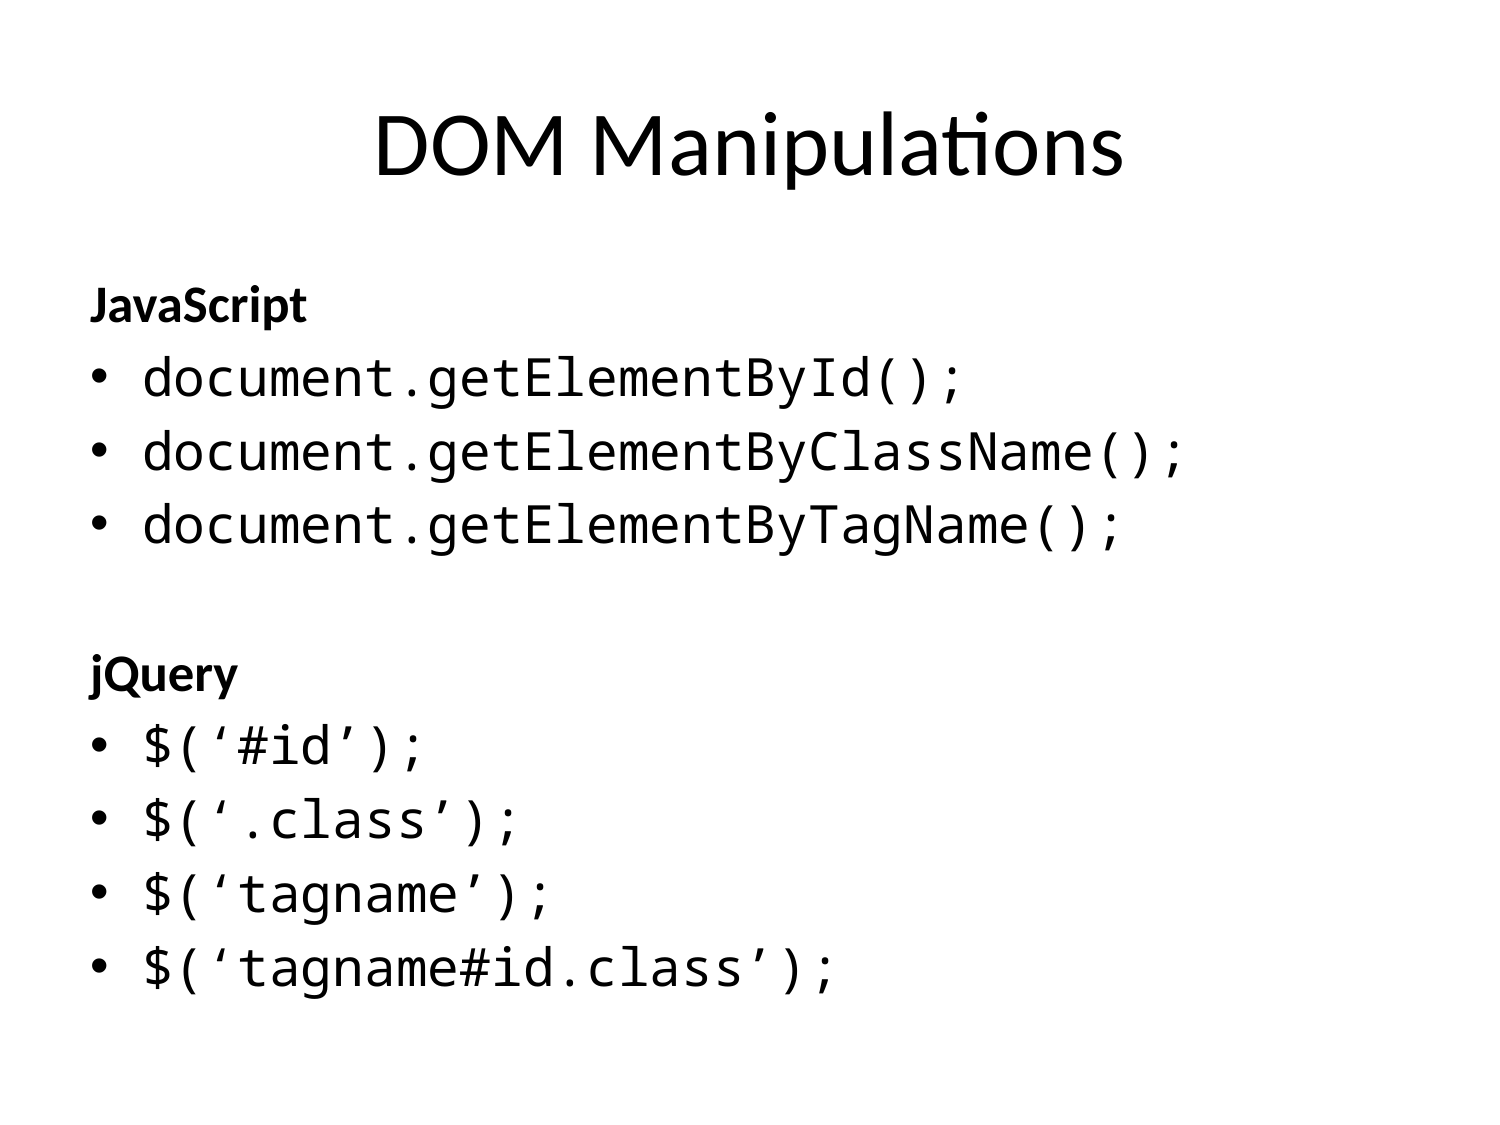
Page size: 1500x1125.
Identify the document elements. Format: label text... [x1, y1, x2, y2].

list JavaScript document.getElementById(); document.getElementByClassName(); document.getElementByTagName(); jQuery $(‘#id’); $(‘.class’); $(‘tagname’); $(‘tagname#id.class’); [75, 262, 1425, 1005]
title DOM Manipulations [75, 45, 1425, 233]
